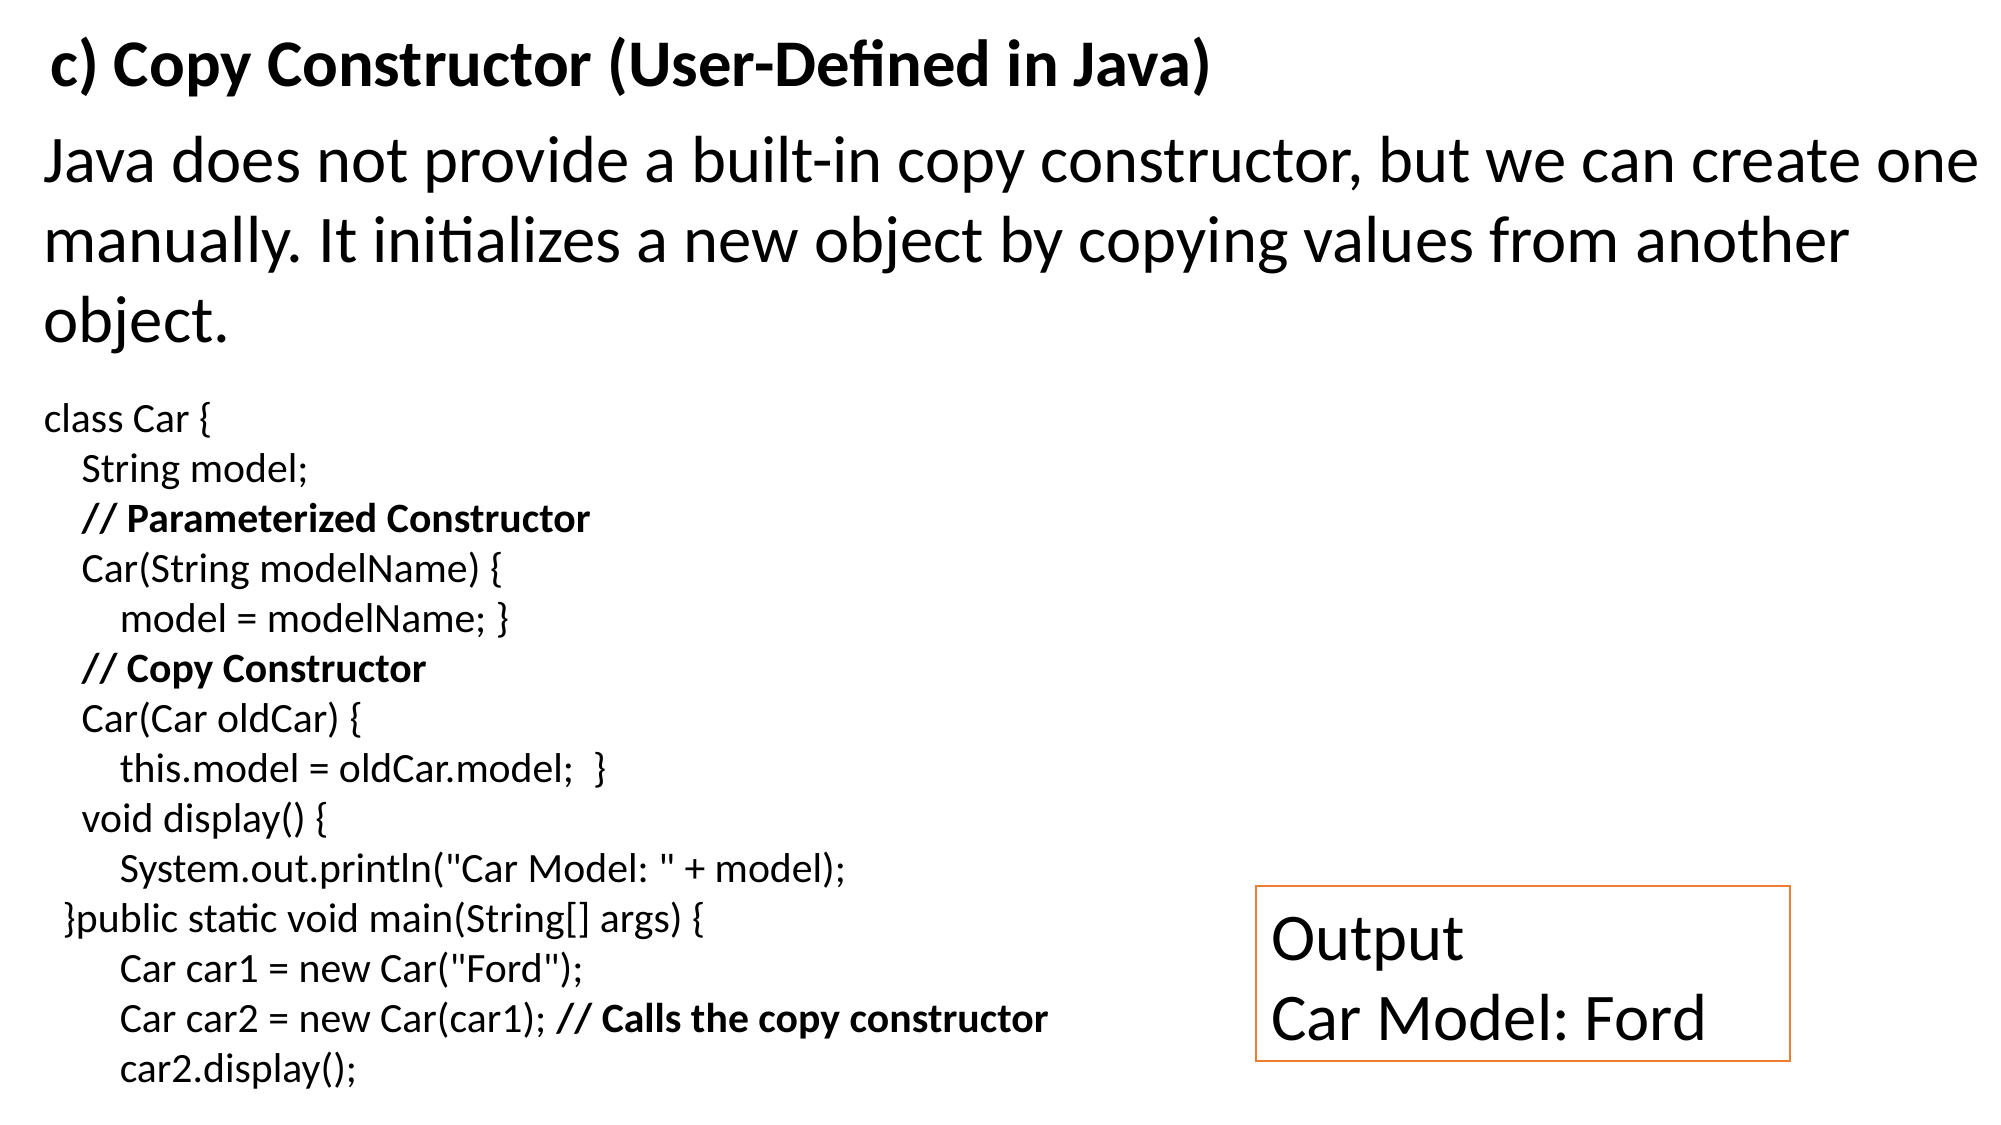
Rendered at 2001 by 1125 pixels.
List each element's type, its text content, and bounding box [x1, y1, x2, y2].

text_box Java does not provide a built-in copy constructor, but we can create one manually. It initializes a new object by copying values from another object. [28, 108, 2000, 363]
text_box class Car { String model; // Parameterized Constructor Car(String modelName) { model = modelName; } // Copy Constructor Car(Car oldCar) { this.model = oldCar.model; } void display() { System.out.println("Car Model: " + model); }public static void main(String[] args) { Car car1 = new Car("Ford"); Car car2 = new Car(car1); // Calls the copy constructor car2.display(); [28, 382, 1431, 1098]
text_box Output Car Model: Ford [1255, 885, 1791, 1062]
text_box c) Copy Constructor (User-Defined in Java) [35, 12, 1229, 108]
